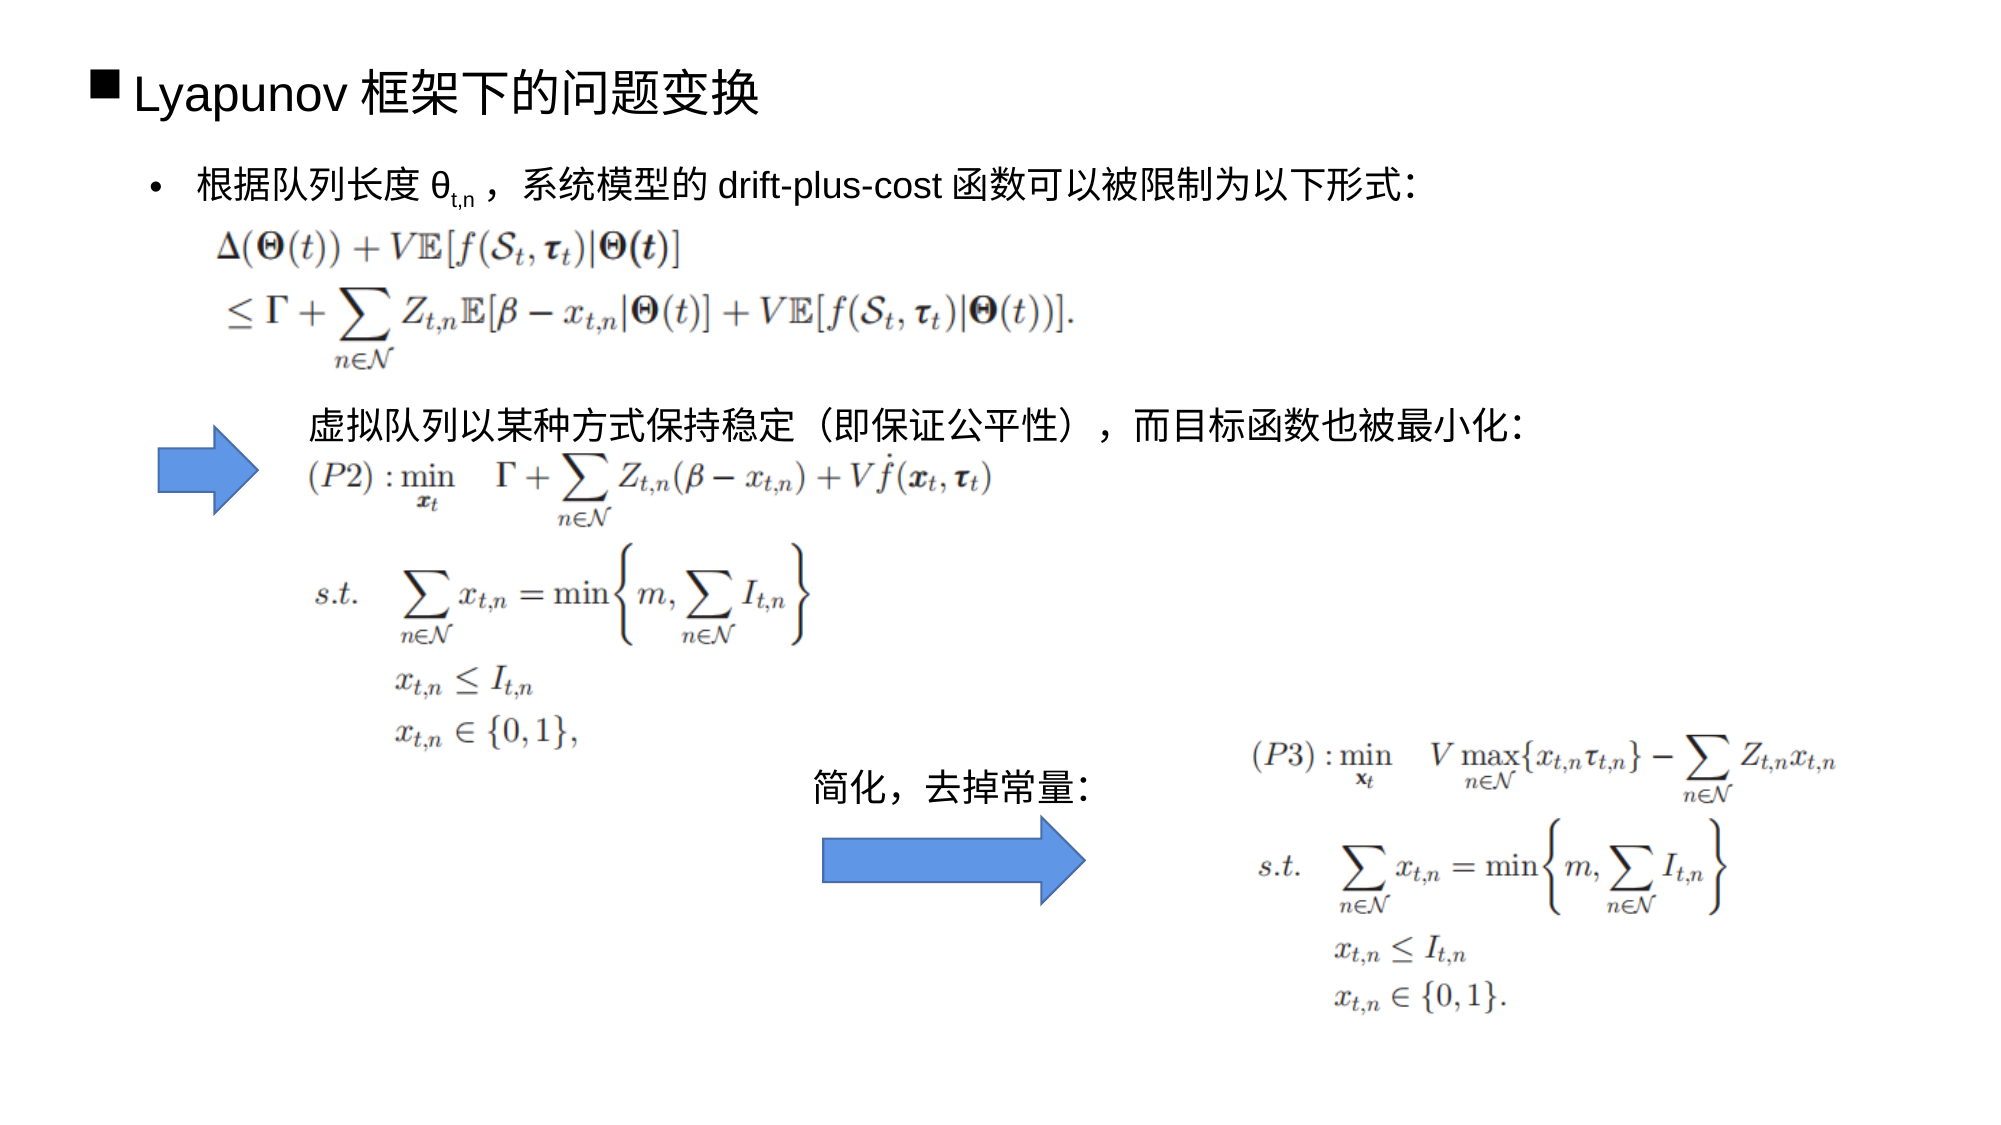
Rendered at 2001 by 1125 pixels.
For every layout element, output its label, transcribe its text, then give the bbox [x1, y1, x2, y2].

text_box 简化，去掉常量： [797, 756, 1214, 817]
text_box Lyapunov框架下的问题变换 [71, 53, 908, 129]
text_box [822, 817, 1087, 907]
picture [268, 426, 1048, 760]
picture [172, 214, 1096, 381]
text_box 虚拟队列以某种方式保持稳定（即保证公平性），而目标函数也被最小化： [293, 394, 1666, 455]
text_box 根据队列长度θt,n，系统模型的drift-plus-cost函数可以被限制为以下形式： [134, 153, 1719, 220]
picture [1214, 720, 1881, 1026]
text_box [157, 424, 260, 516]
